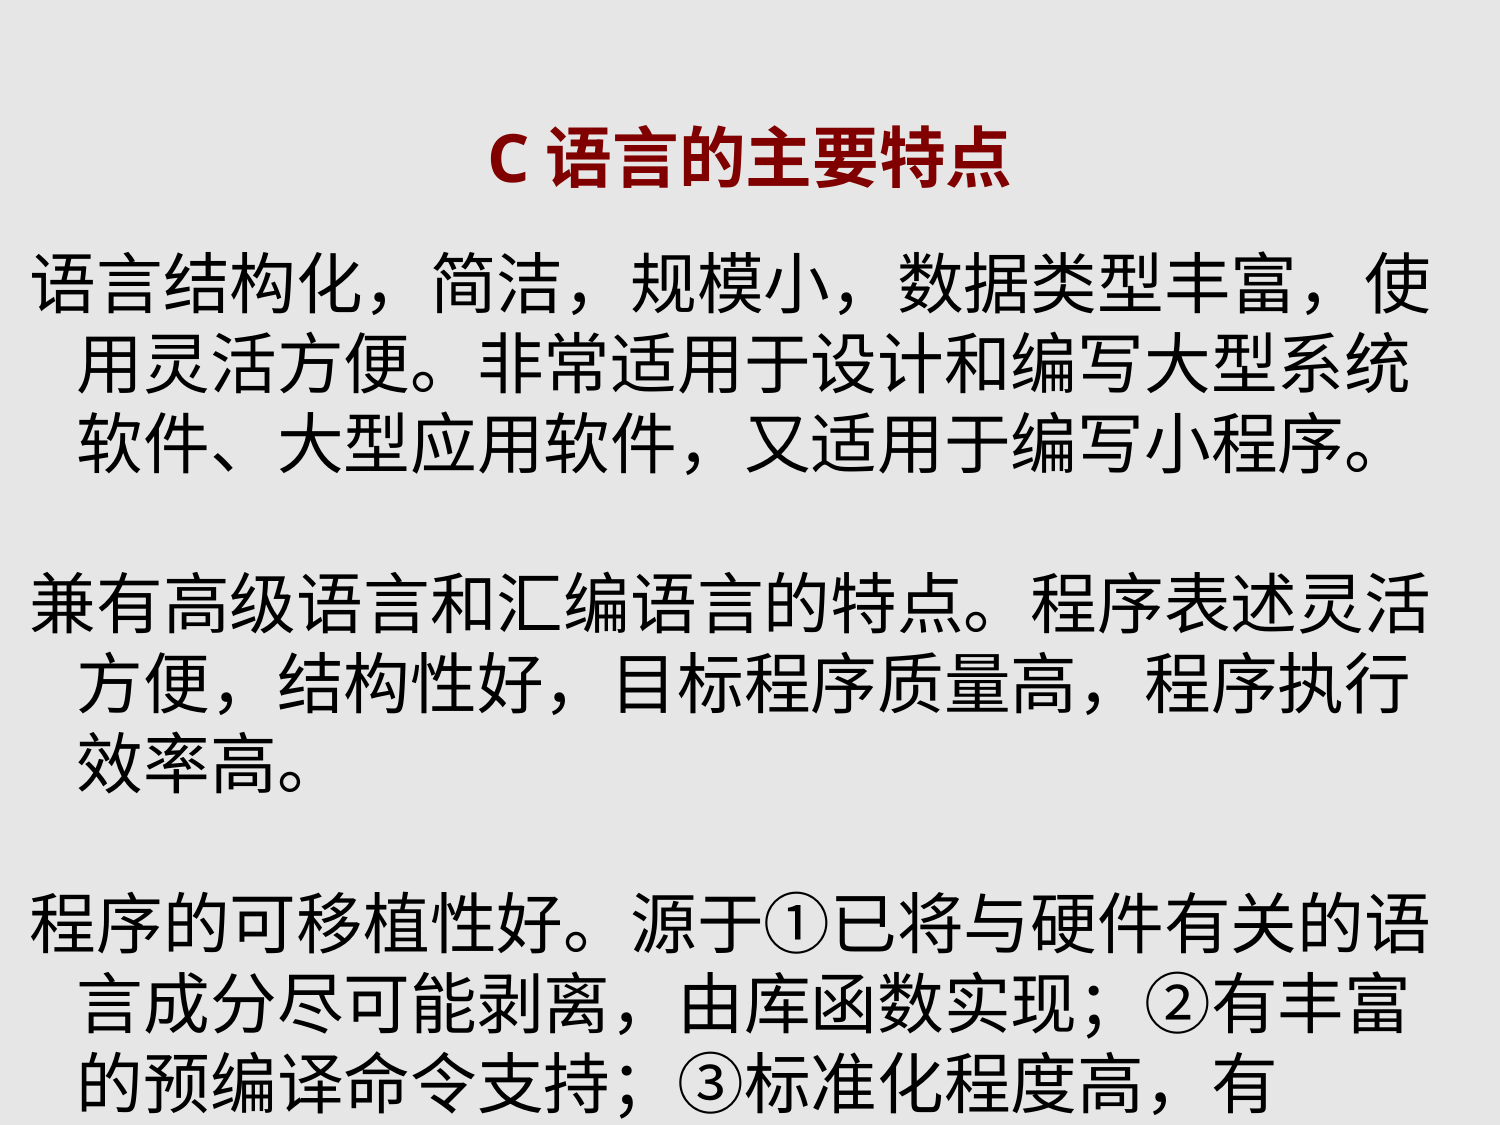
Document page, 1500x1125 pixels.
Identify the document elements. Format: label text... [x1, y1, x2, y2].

subtitle 语言结构化，简洁，规模小，数据类型丰富，使用灵活方便。非常适用于设计和编写大型系统软件、大型应用软件，又适用于编写小程序。 兼有高级语言和汇编语言的特点。程序表述灵活方便，结构性好，目标程序质量高，程序执行效率高。 程序的可移植性好。源于①已将与硬件有关的语言成分尽可能剥离，由库函数实现；②有丰富的预编译命令支持；③标准化程度高，有ANSI/ISO国际标准。 [14, 234, 1478, 1125]
title C语言的主要特点 [112, 62, 1388, 234]
